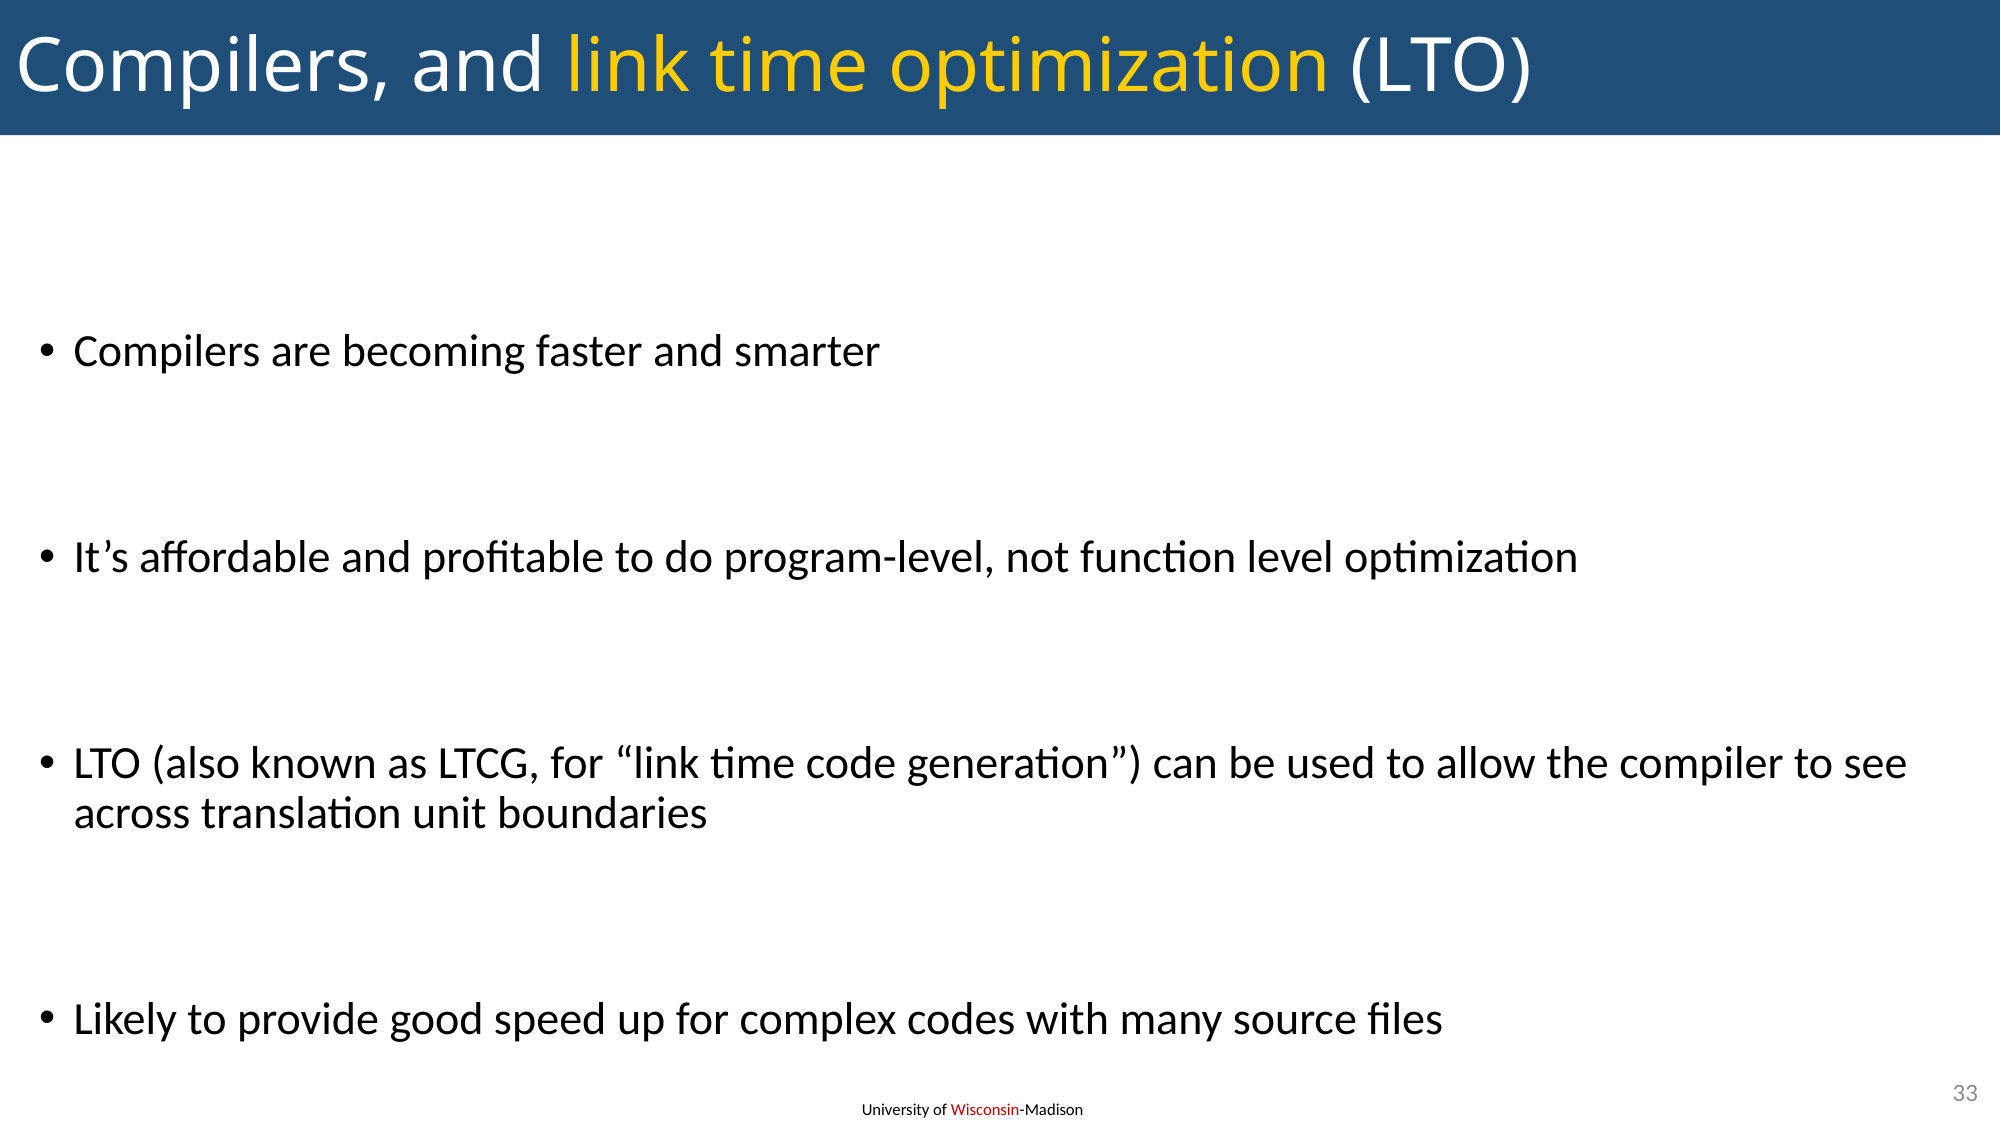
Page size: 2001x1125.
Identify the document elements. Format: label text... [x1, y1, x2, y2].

title Compilers, and link time optimization (LTO) [0, 0, 2000, 136]
list Compilers are becoming faster and smarter It’s affordable and profitable to do program-level, not function level optimization LTO (also known as LTCG, for “link time code generation”) can be used to allow the compiler to see across translation unit boundaries Likely to provide good speed up for complex codes with many source files [24, 245, 1987, 1055]
slide_number 33 [1879, 1069, 1994, 1114]
